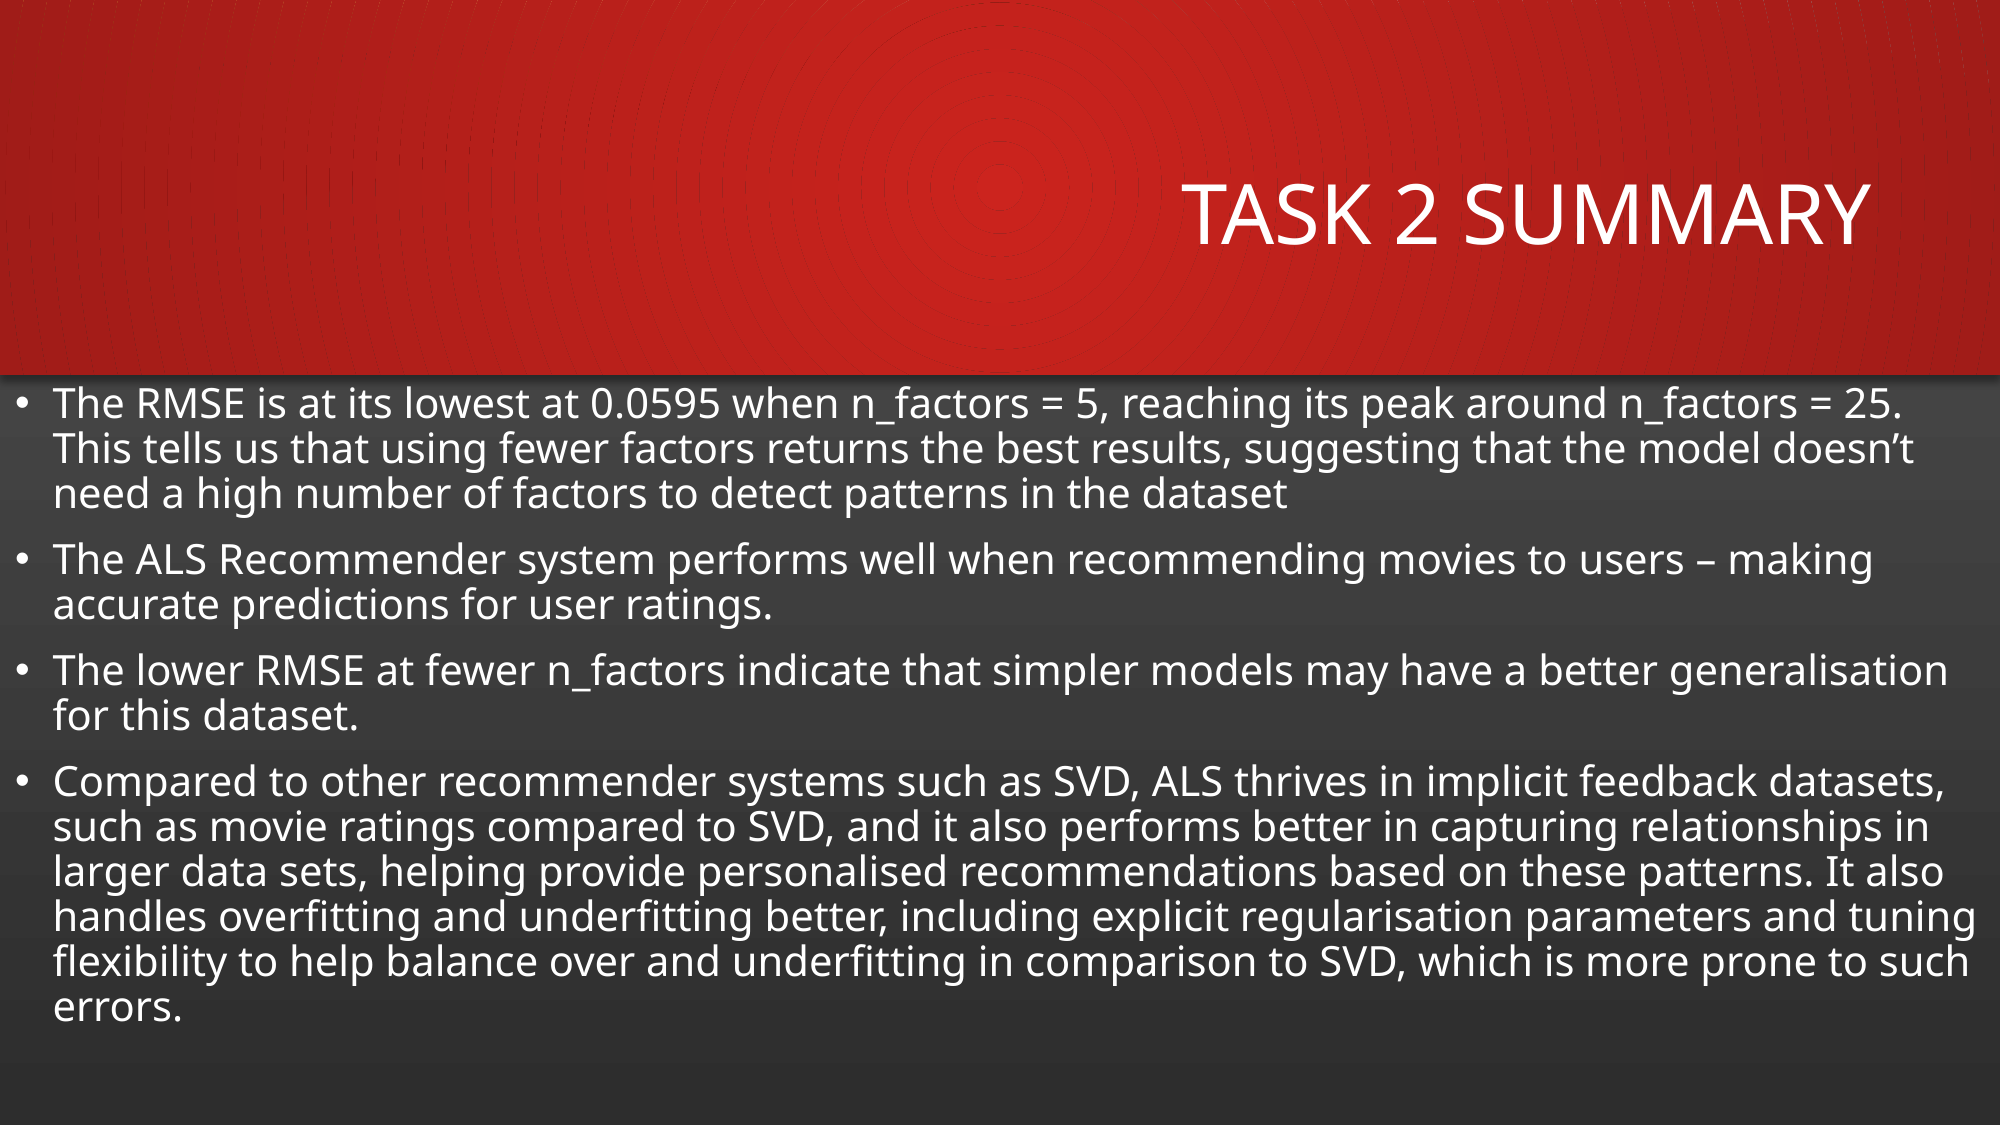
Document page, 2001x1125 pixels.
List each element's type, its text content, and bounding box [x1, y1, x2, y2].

text_box [0, 0, 2000, 375]
list The RMSE is at its lowest at 0.0595 when n_factors = 5, reaching its peak around n_factors = 25. This tells us that using fewer factors returns the best results, suggesting that the model doesn’t need a high number of factors to detect patterns in the dataset The ALS Recommender system performs well when recommending movies to users – making accurate predictions for user ratings. The lower RMSE at fewer n_factors indicate that simpler models may have a better generalisation for this dataset. Compared to other recommender systems such as SVD, ALS thrives in implicit feedback datasets, such as movie ratings compared to SVD, and it also performs better in capturing relationships in larger data sets, helping provide personalised recommendations based on these patterns. It also handles overfitting and underfitting better, including explicit regularisation parameters and tuning flexibility to help balance over and underfitting in comparison to SVD, which is more prone to such errors. [0, 375, 2000, 1125]
title Task 2 Summary [285, 111, 1888, 324]
